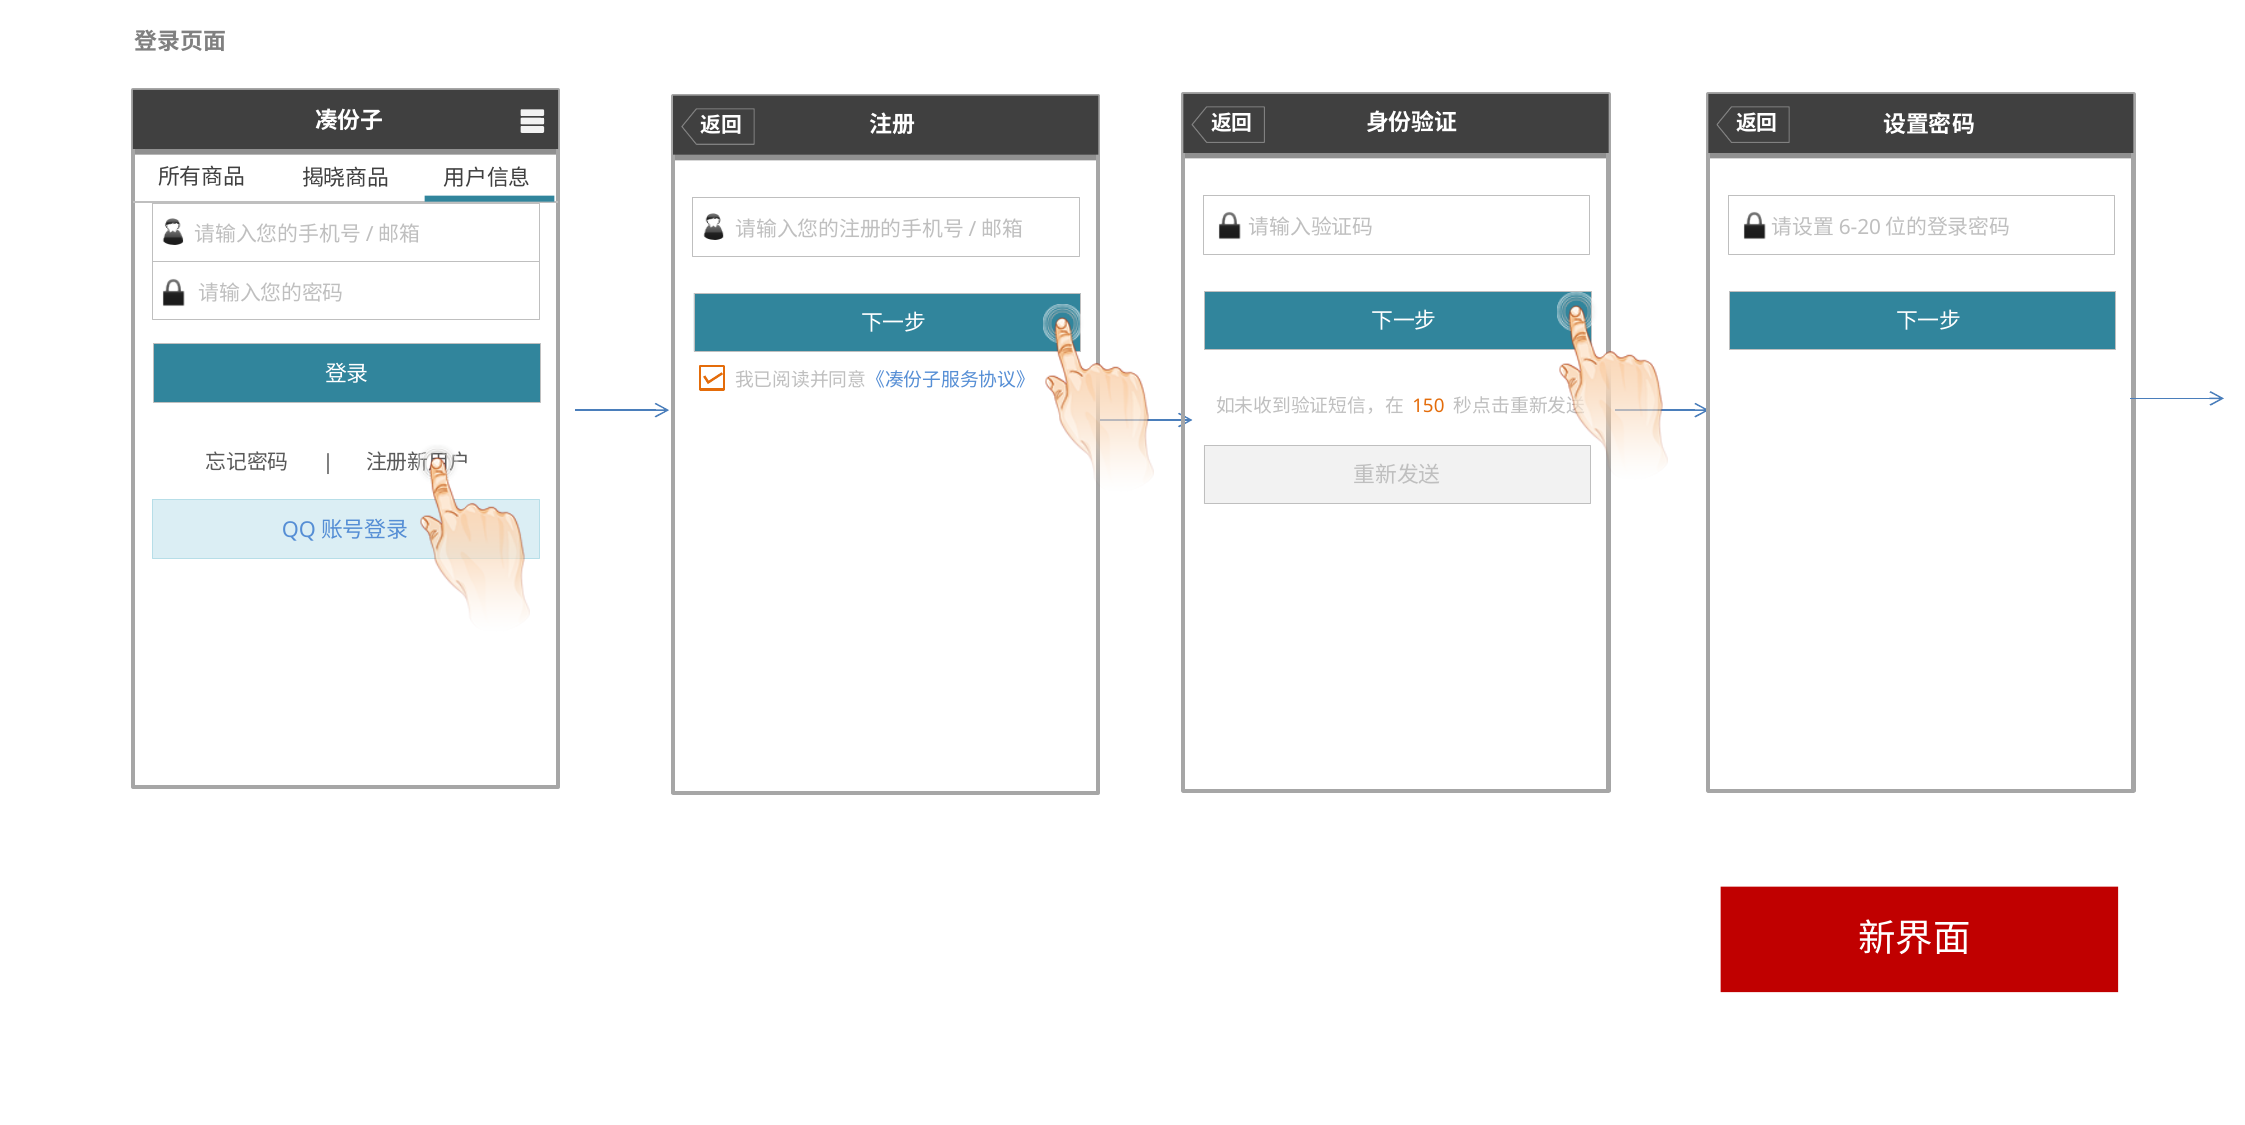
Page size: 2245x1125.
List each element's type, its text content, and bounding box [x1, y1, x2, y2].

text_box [1720, 886, 2119, 993]
text_box 忘记密码 | 注册新用户 [191, 441, 486, 481]
text_box [131, 88, 560, 151]
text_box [1716, 102, 1794, 144]
picture [1211, 206, 1249, 244]
picture [418, 444, 530, 634]
text_box 如未收到验证短信，在 150 秒点击重新发送 [1201, 386, 1551, 424]
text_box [1203, 290, 1592, 350]
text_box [1191, 102, 1269, 144]
text_box 请输入您的注册的手机号/邮箱 [720, 208, 1038, 248]
text_box 身份验证 [1351, 100, 1473, 143]
text_box [131, 207, 560, 789]
picture [155, 273, 193, 311]
picture [694, 210, 734, 243]
text_box [150, 210, 541, 259]
picture [1557, 292, 1668, 482]
text_box 设置密码 [1868, 102, 1991, 145]
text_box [152, 499, 413, 559]
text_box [534, 499, 540, 559]
text_box [691, 196, 1081, 258]
text_box [131, 151, 560, 157]
text_box [671, 157, 1100, 795]
text_box [1202, 443, 1593, 506]
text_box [132, 155, 559, 203]
text_box 重新发送 [1338, 453, 1456, 495]
text_box [671, 94, 1100, 157]
picture [1043, 304, 1155, 493]
text_box [1726, 194, 2117, 256]
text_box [693, 292, 1081, 352]
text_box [153, 343, 541, 403]
text_box [1201, 194, 1592, 256]
picture [1736, 206, 1774, 244]
text_box 我已阅读并同意《凑份子服务协议》 [720, 360, 1038, 398]
text_box 凑份子 [300, 98, 399, 141]
text_box 请设置6-20位的登录密码 [1774, 206, 2026, 247]
text_box [150, 259, 541, 321]
text_box [1706, 92, 2136, 155]
text_box [1706, 155, 2136, 793]
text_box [1728, 290, 2116, 350]
picture [154, 216, 193, 249]
text_box 登录页面 [119, 19, 242, 62]
text_box 请输入您的手机号/邮箱 [180, 213, 435, 254]
text_box 请输入验证码 [1250, 206, 1389, 247]
text_box 注册 [854, 102, 931, 145]
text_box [520, 109, 545, 134]
text_box 请输入您的密码 [193, 272, 359, 312]
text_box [681, 104, 759, 146]
text_box [1181, 92, 1611, 155]
text_box [1181, 155, 1611, 793]
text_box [699, 365, 724, 390]
